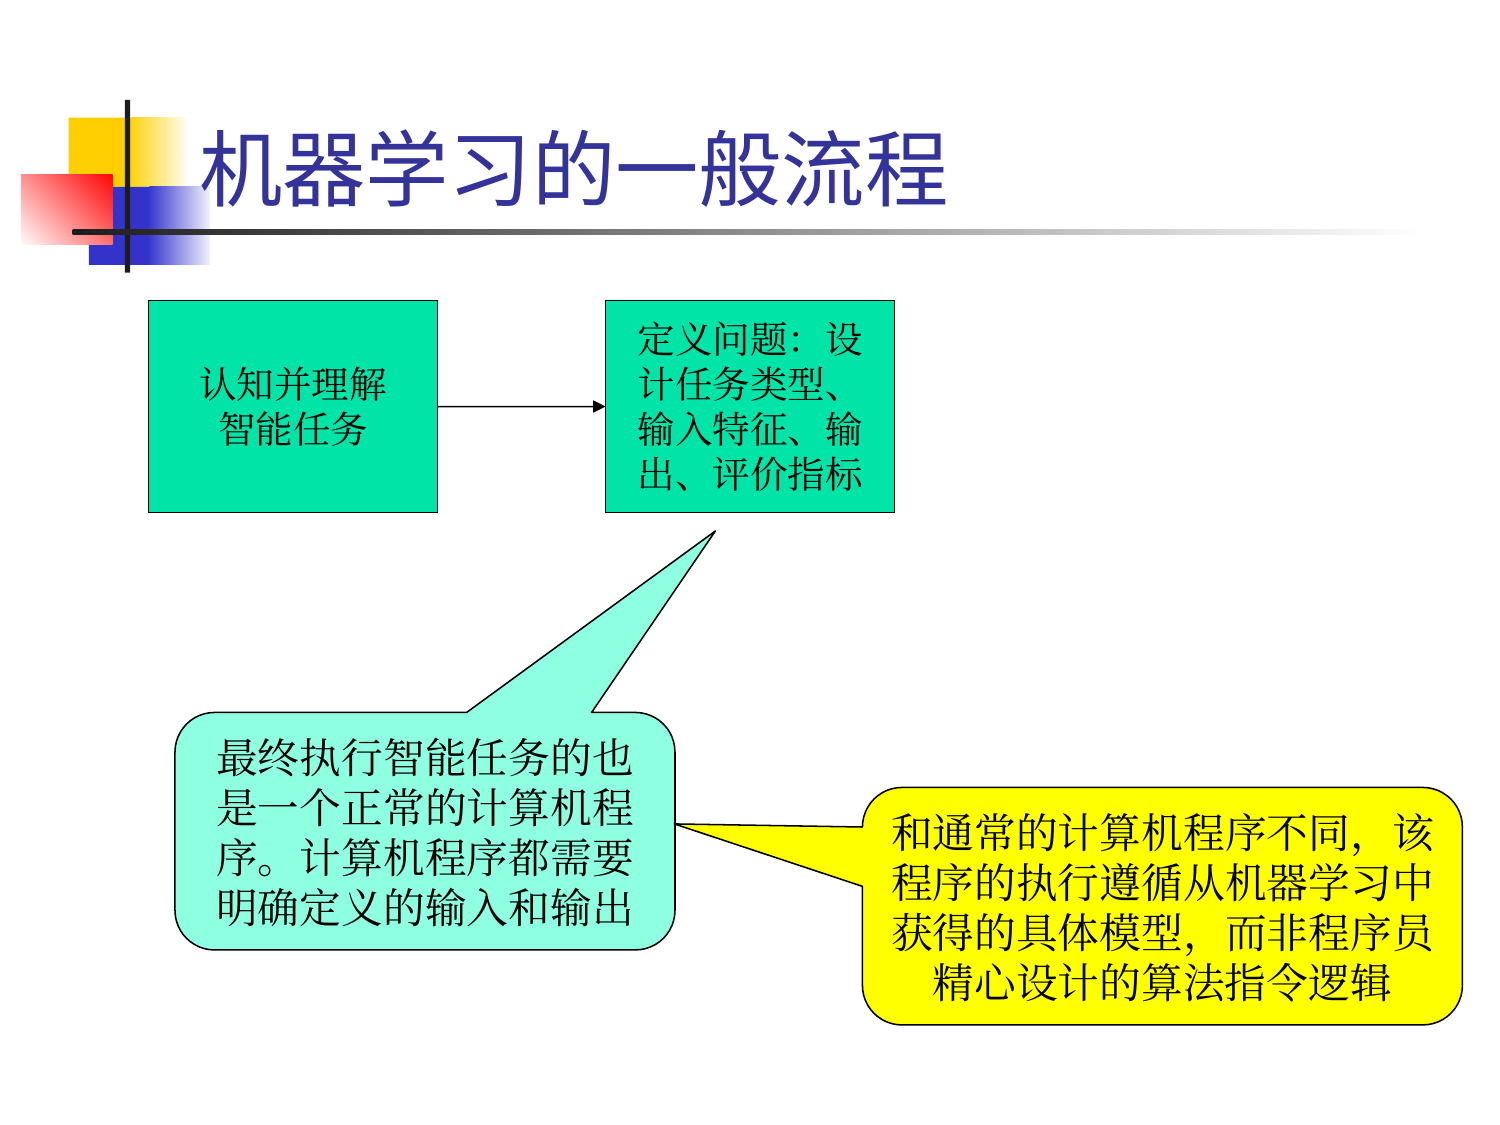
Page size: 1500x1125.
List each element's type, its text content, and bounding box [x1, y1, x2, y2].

text_box 和通常的计算机程序不同，该程序的执行遵循从机器学习中获得的具体模型，而非程序员精心设计的算法指令逻辑 [674, 787, 1463, 1025]
title 机器学习的一般流程 [184, 75, 1463, 225]
text_box 定义问题：设计任务类型、输入特征、输出、评价指标 [605, 300, 895, 513]
text_box 最终执行智能任务的也是一个正常的计算机程序。计算机程序都需要明确定义的输入和输出 [174, 530, 716, 950]
text_box 认知并理解 智能任务 [148, 300, 438, 513]
